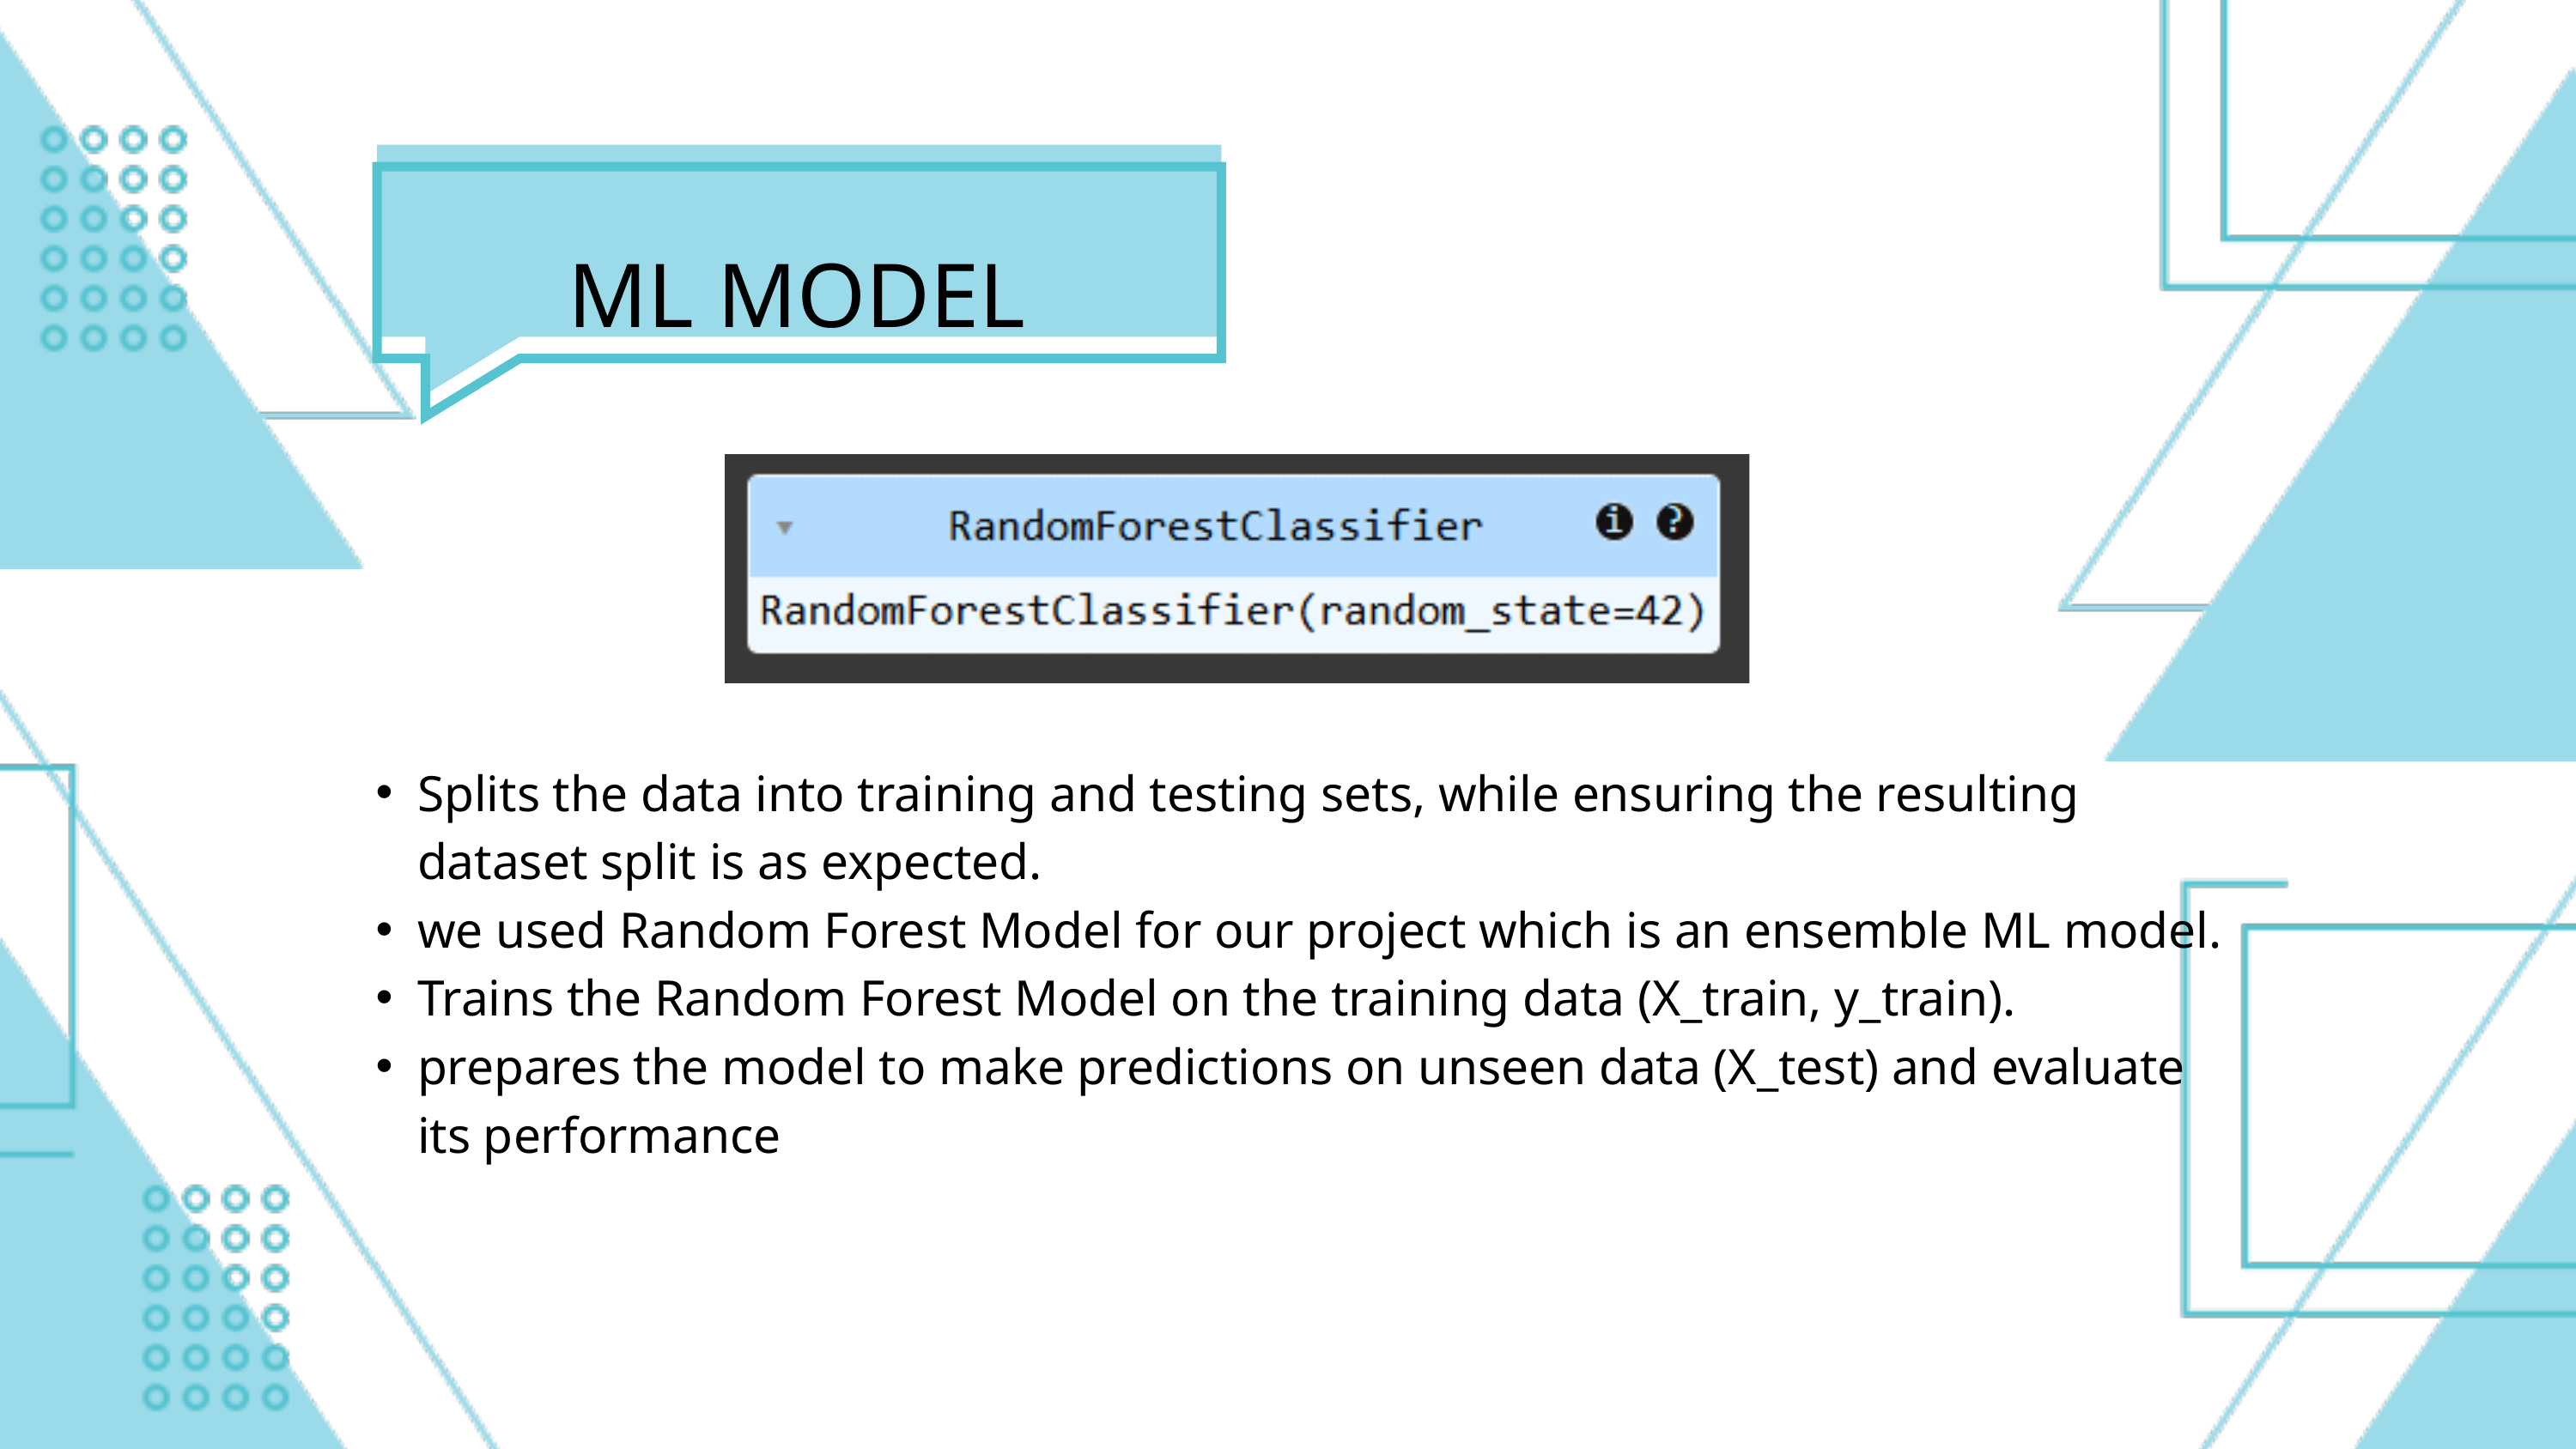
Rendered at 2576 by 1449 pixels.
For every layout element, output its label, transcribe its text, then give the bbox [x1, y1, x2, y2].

text_box [2078, 849, 2576, 1449]
text_box [0, 689, 519, 1449]
text_box [725, 454, 1750, 684]
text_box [376, 144, 1222, 166]
text_box [0, 0, 416, 569]
text_box Splits the data into training and testing sets, while ensuring the resulting dataset split is as expected. we used Random Forest Model for our project which is an ensemble ML model. Trains the Random Forest Model on the training data (X_train, y_train). prepares the model to make predictions on unseen data (X_test) and evaluate its performance [334, 752, 2242, 1163]
text_box [2057, 0, 2576, 761]
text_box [376, 166, 1222, 417]
